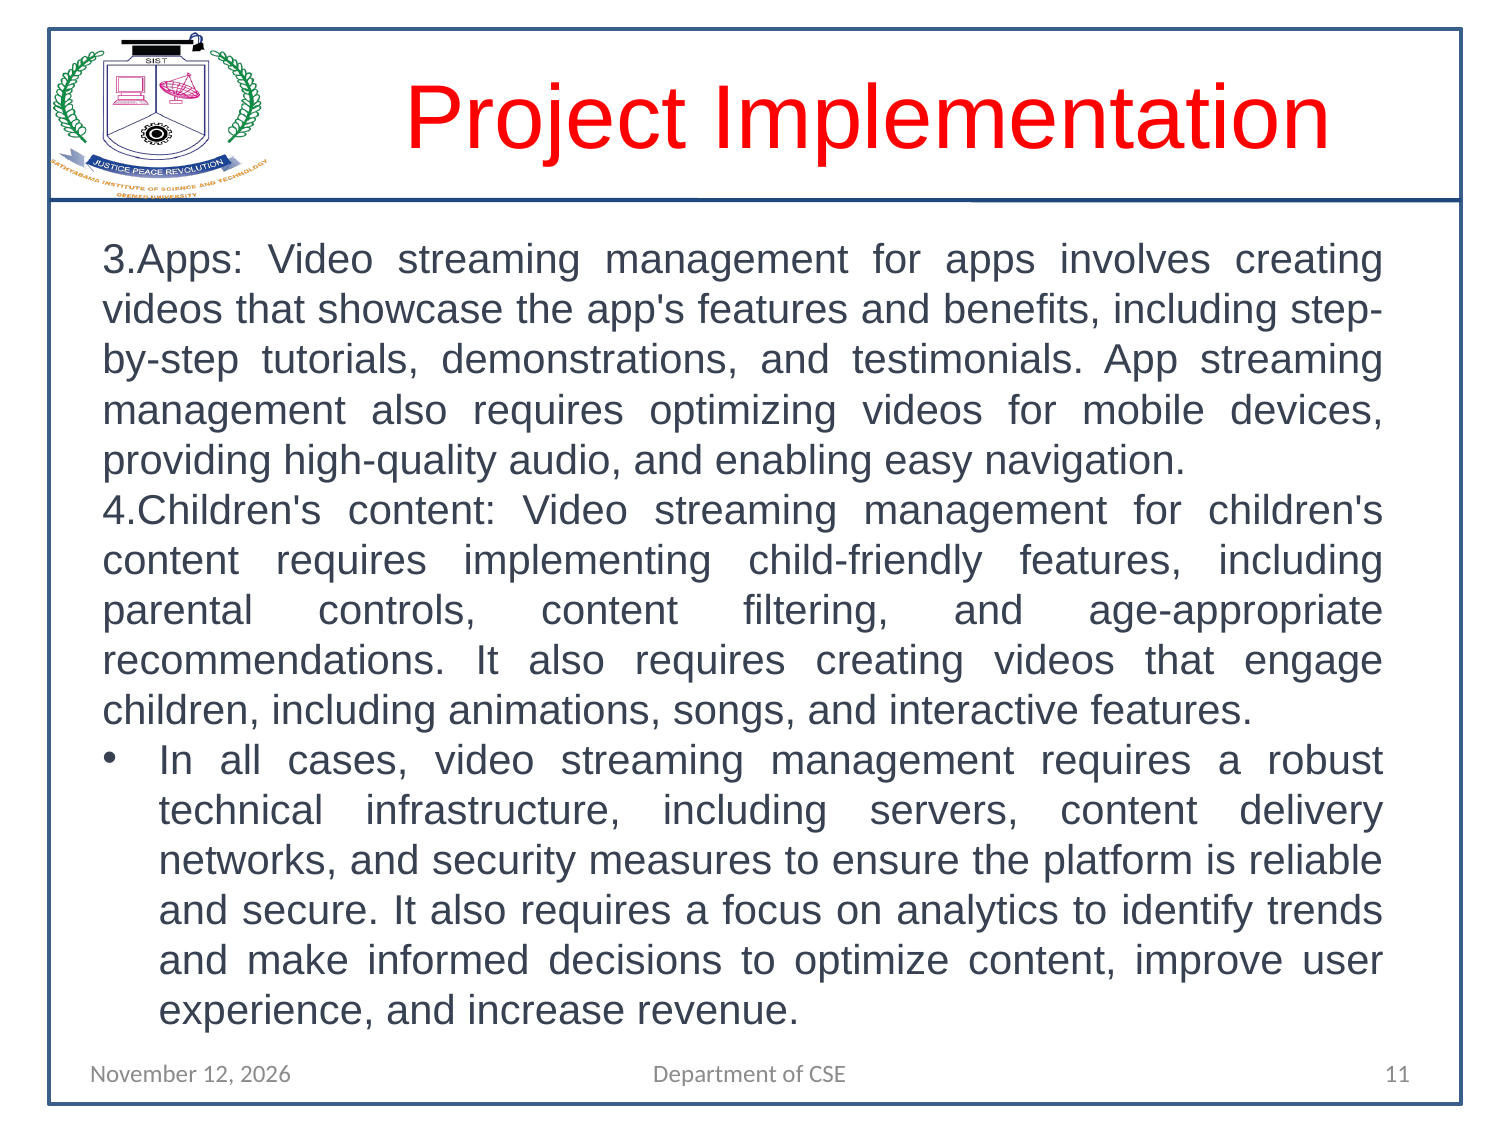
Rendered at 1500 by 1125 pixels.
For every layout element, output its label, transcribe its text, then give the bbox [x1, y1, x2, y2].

footer Department of CSE [512, 1042, 988, 1103]
text_box 3.Apps: Video streaming management for apps involves creating videos that showcase the app's features and benefits, including step-by-step tutorials, demonstrations, and testimonials. App streaming management also requires optimizing videos for mobile devices, providing high-quality audio, and enabling easy navigation. 4.Children's content: Video streaming management for children's content requires implementing child-friendly features, including parental controls, content filtering, and age-appropriate recommendations. It also requires creating videos that engage children, including animations, songs, and interactive features. In all cases, video streaming management requires a robust technical infrastructure, including servers, content delivery networks, and security measures to ensure the platform is reliable and secure. It also requires a focus on analytics to identify trends and make informed decisions to optimize content, improve user experience, and increase revenue. [87, 224, 1400, 1040]
slide_number 11 [1074, 1042, 1425, 1103]
picture [49, 32, 268, 200]
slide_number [75, 1042, 425, 1103]
title Project Implementation [287, 50, 1399, 175]
